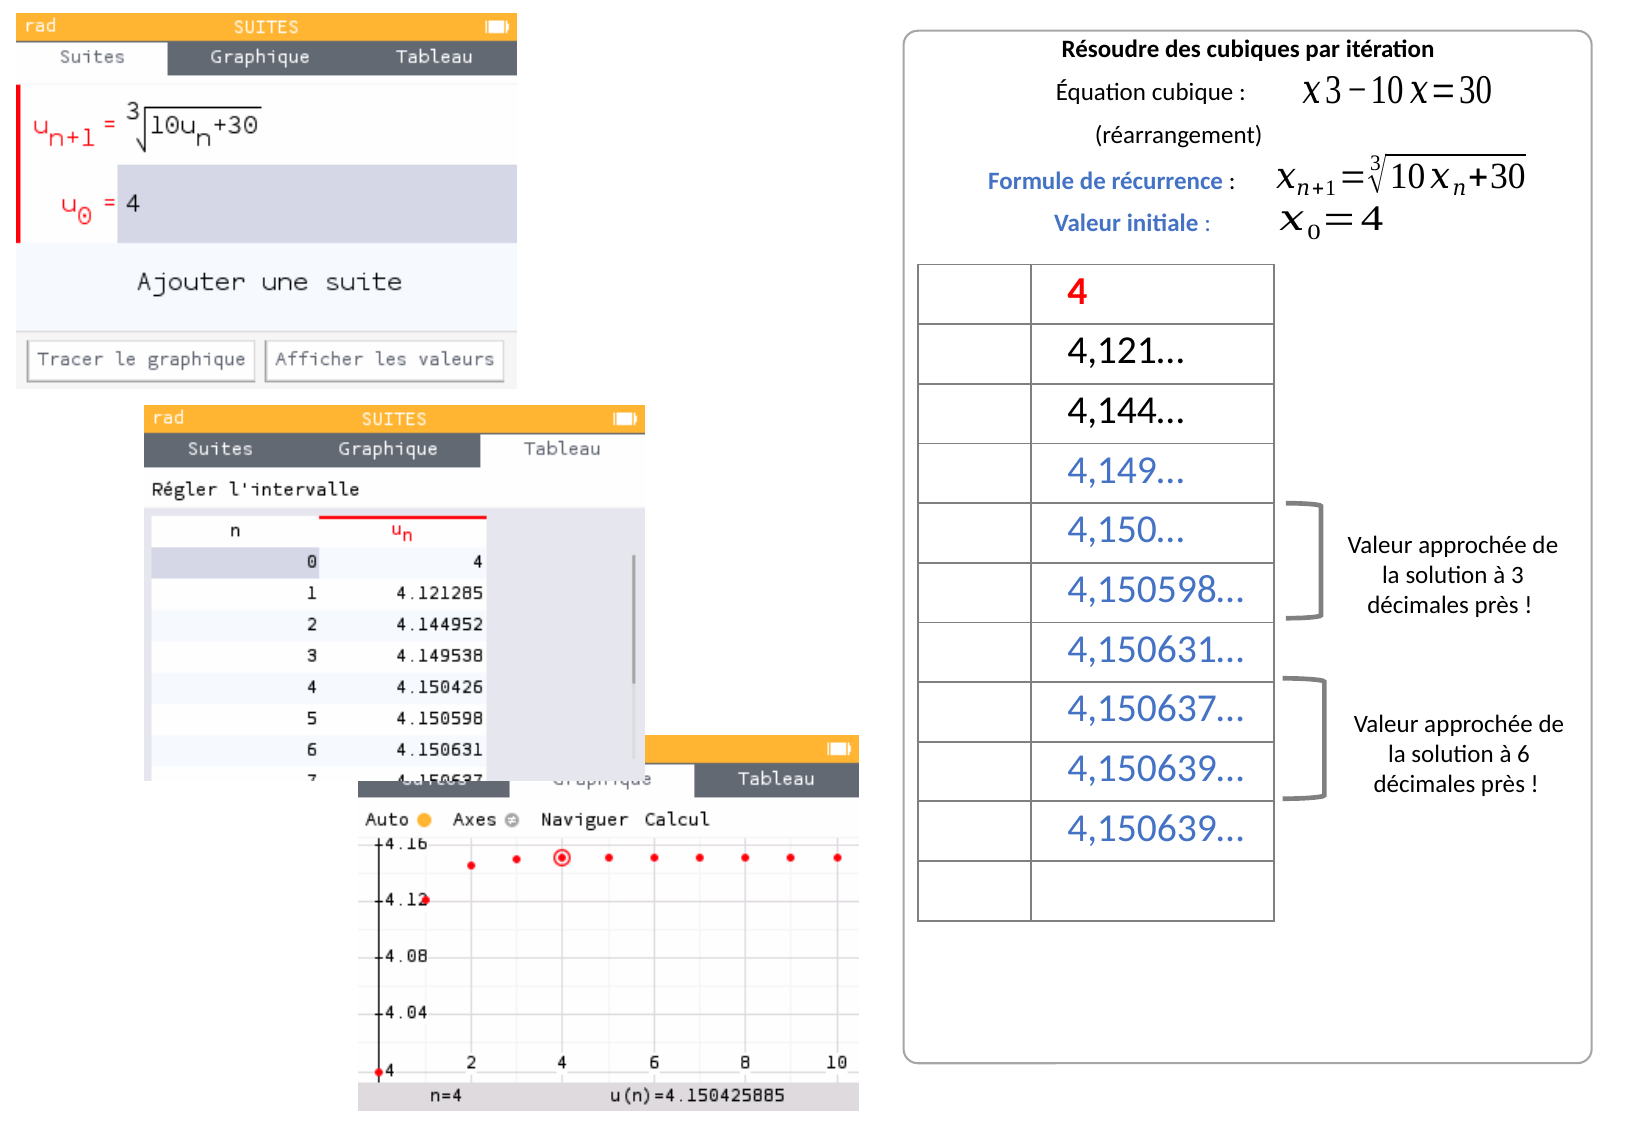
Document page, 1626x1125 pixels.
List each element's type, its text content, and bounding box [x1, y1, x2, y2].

picture [16, 13, 517, 389]
text_box (réarrangement) [1073, 114, 1284, 149]
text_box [971, 149, 1528, 203]
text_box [1038, 198, 1385, 245]
text_box Résoudre des cubiques par itération [898, 25, 1598, 70]
text_box [1285, 502, 1322, 619]
picture [144, 405, 859, 1111]
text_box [1040, 67, 1493, 114]
text_box [1282, 677, 1325, 800]
text_box [902, 70, 1593, 1065]
